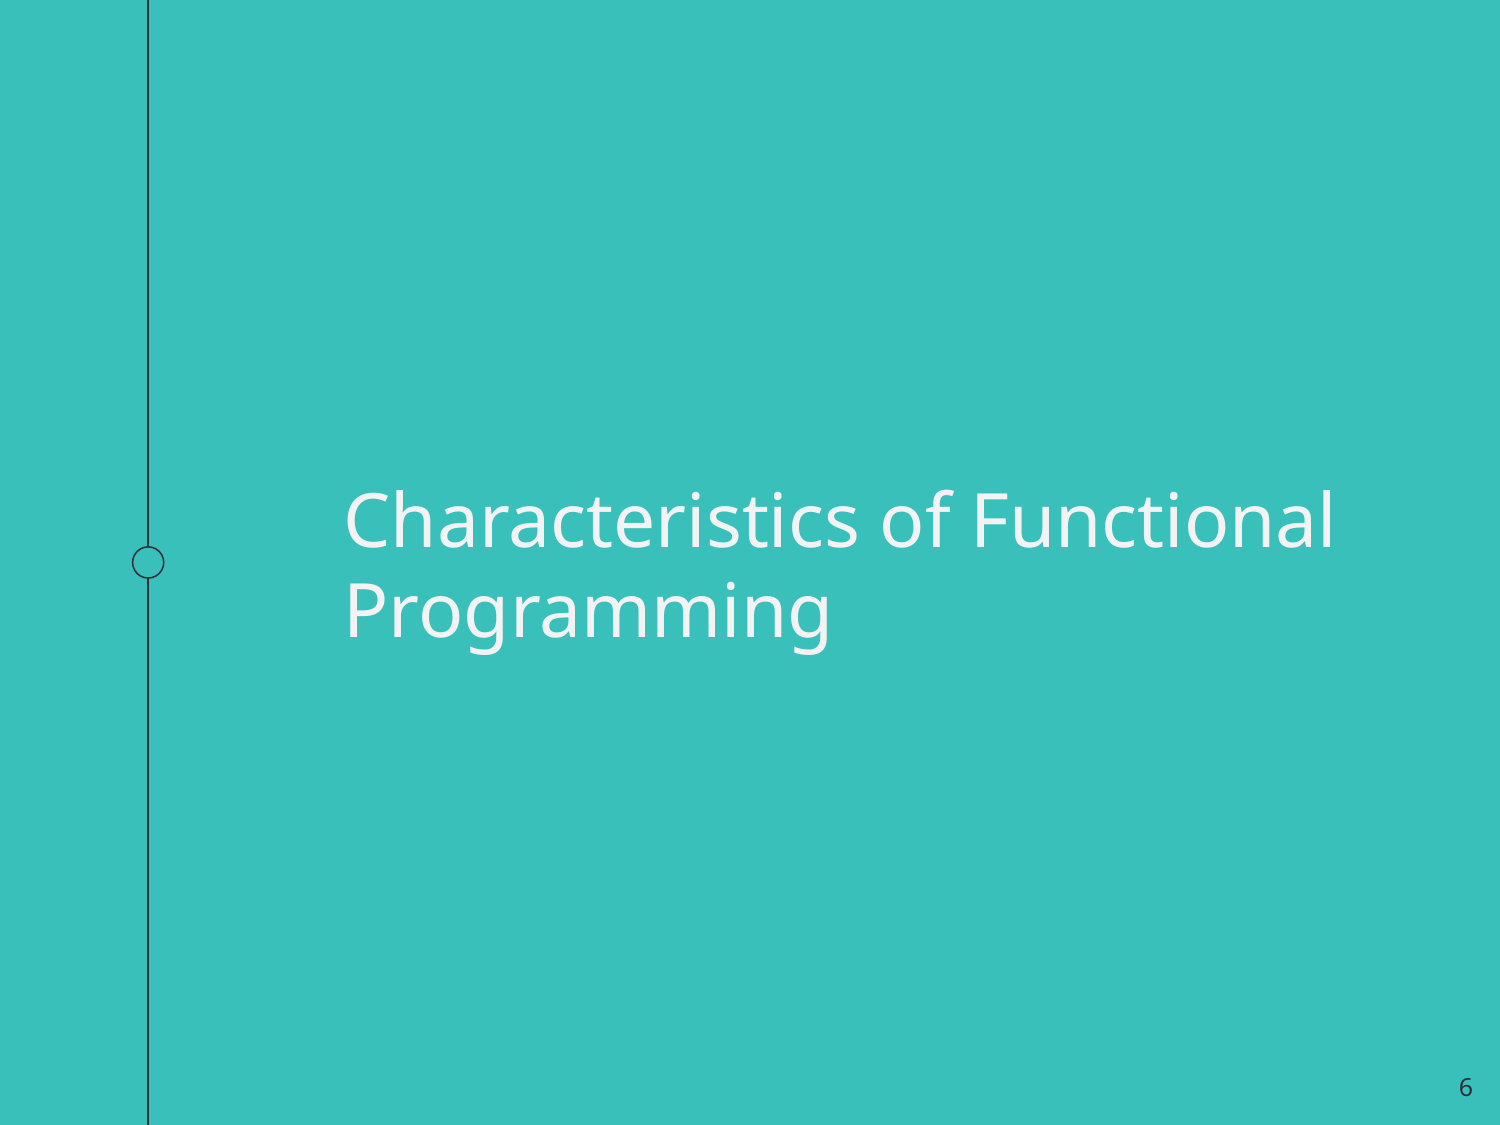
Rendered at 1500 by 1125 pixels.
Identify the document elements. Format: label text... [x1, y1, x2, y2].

subtitle Characteristics of Functional Programming [328, 495, 1423, 630]
slide_number 6 [1398, 1056, 1489, 1125]
